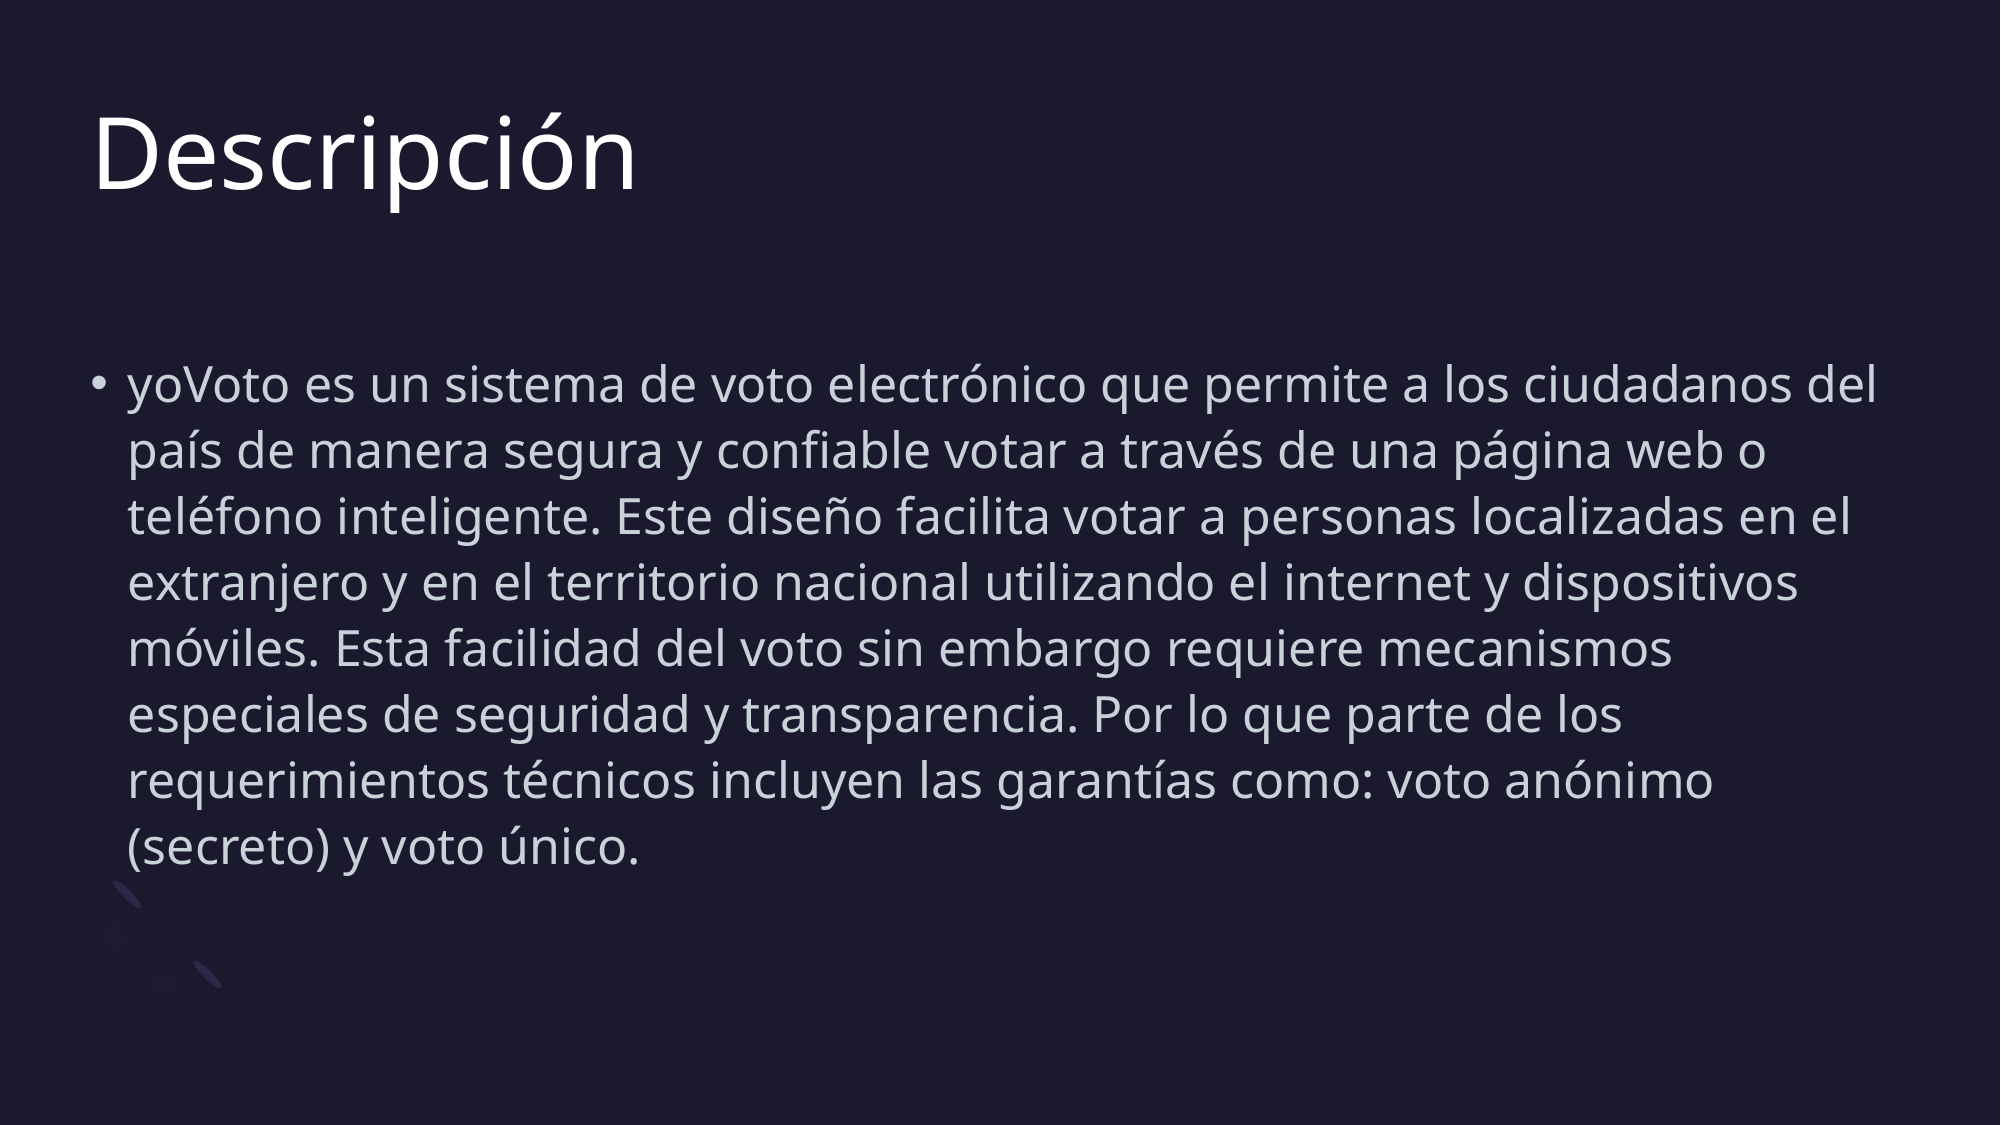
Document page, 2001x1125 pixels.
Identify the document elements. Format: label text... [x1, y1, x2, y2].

list yoVoto es un sistema de voto electrónico que permite a los ciudadanos del país de manera segura y confiable votar a través de una página web o teléfono inteligente. Este diseño facilita votar a personas localizadas en el extranjero y en el territorio nacional utilizando el internet y dispositivos móviles. Esta facilidad del voto sin embargo requiere mecanismos especiales de seguridad y transparencia. Por lo que parte de los requerimientos técnicos incluyen las garantías como: voto anónimo (secreto) y voto único. [90, 346, 1910, 1000]
title Descripción [90, 90, 1910, 309]
